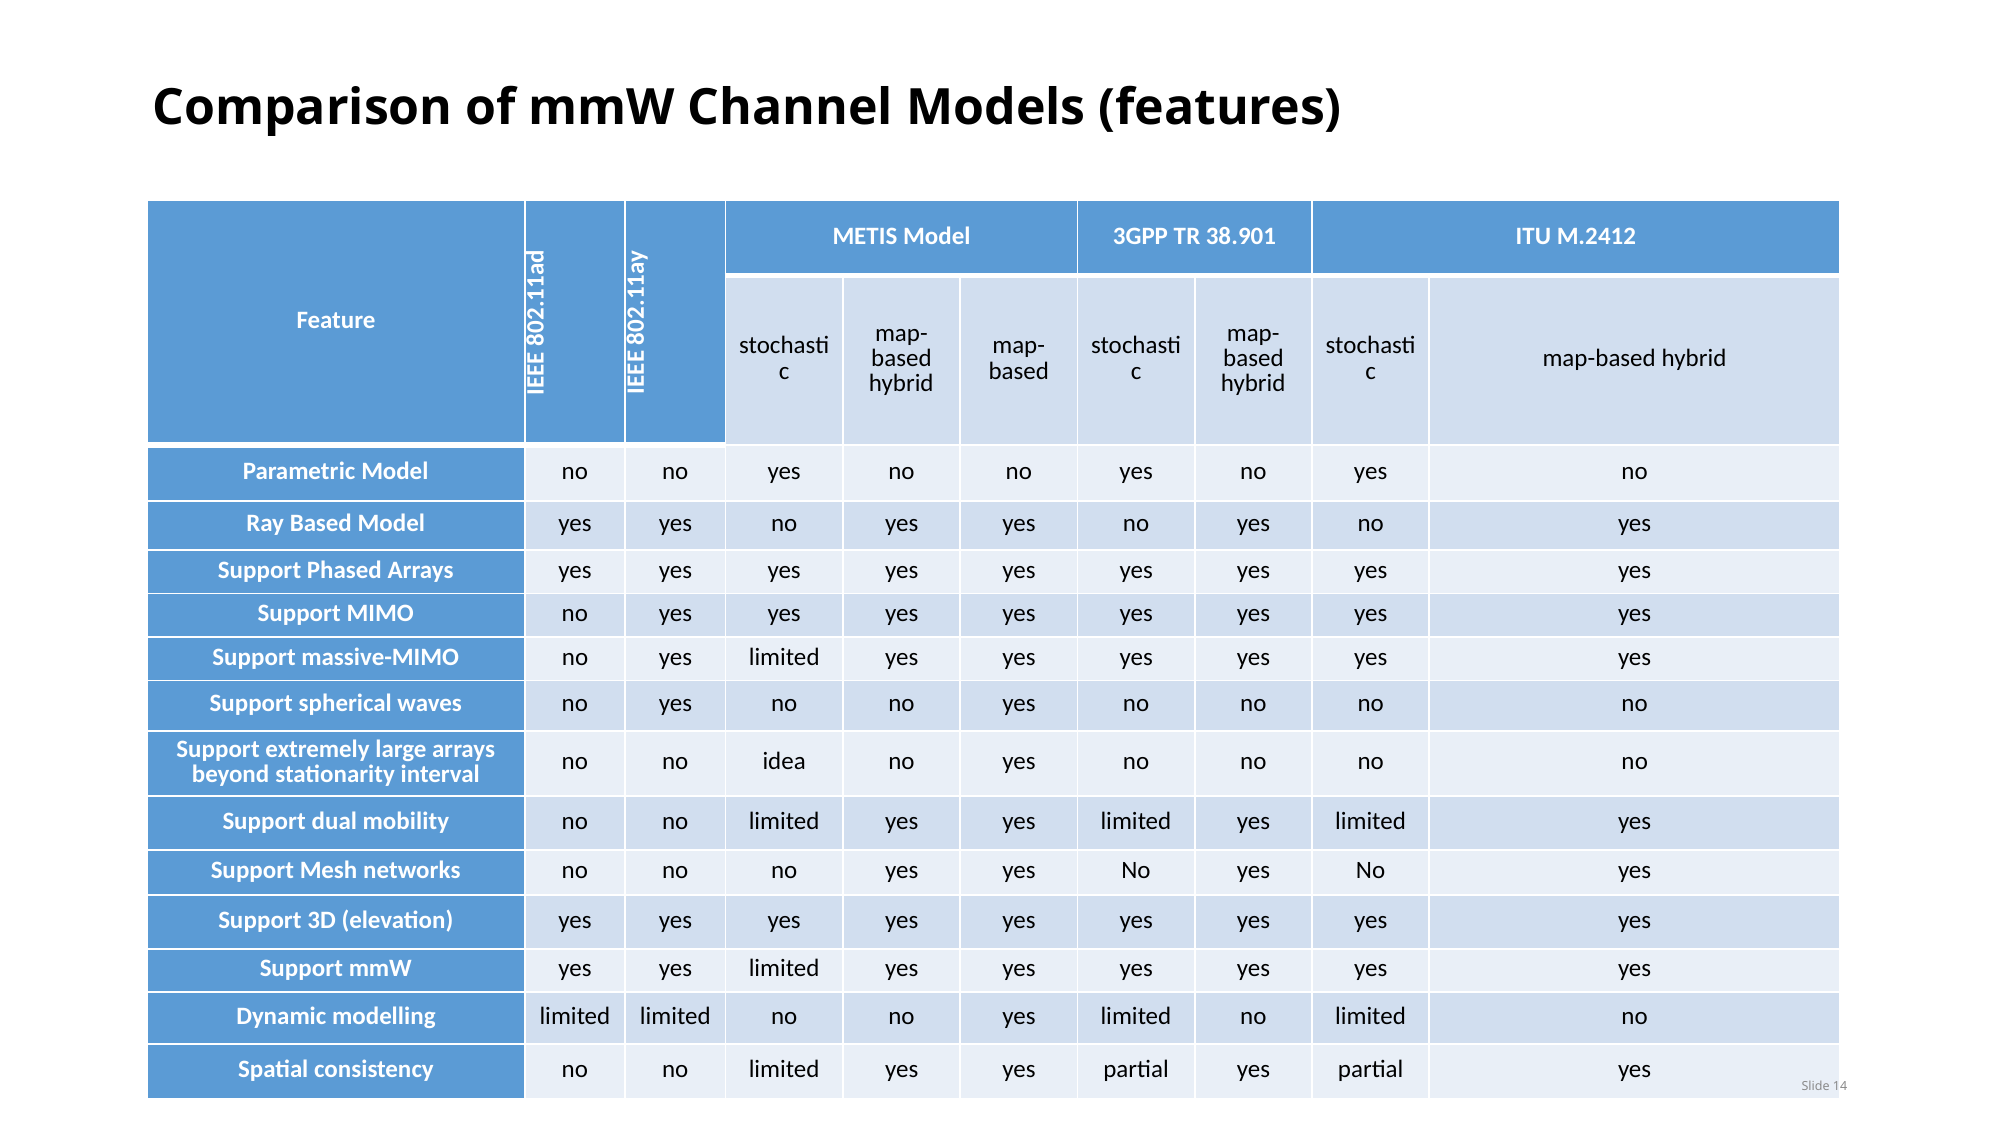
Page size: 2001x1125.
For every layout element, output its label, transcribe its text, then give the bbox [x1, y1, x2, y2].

table_cell Support massive-MIMO [148, 638, 524, 680]
table_cell yes [626, 638, 725, 680]
table_cell yes [1078, 594, 1194, 636]
table_cell yes [526, 896, 624, 948]
table_cell no [1078, 732, 1194, 795]
table_cell yes [526, 950, 624, 991]
table_header 3GPP TR 38.901 [1078, 201, 1311, 273]
table_cell map-based hybrid [1430, 278, 1839, 444]
table_cell yes [1313, 446, 1428, 500]
table_cell no [844, 681, 959, 730]
table_cell no [526, 681, 624, 730]
table_cell no [526, 851, 624, 894]
table_cell no [626, 797, 725, 849]
table_cell Support mmW [148, 950, 524, 991]
table_cell Parametric Model [148, 448, 524, 500]
table_cell yes [626, 551, 725, 593]
table_cell yes [1196, 502, 1311, 549]
table_cell partial [1313, 1045, 1412, 1098]
table_cell yes [844, 797, 959, 849]
table_cell no [1313, 732, 1428, 795]
table_cell No [1313, 851, 1428, 894]
table_cell no [844, 446, 959, 500]
table_cell yes [1430, 896, 1839, 948]
table_cell no [844, 732, 959, 795]
table_cell yes [1196, 950, 1311, 991]
table_cell limited [726, 638, 842, 680]
table_cell Dynamic modelling [148, 993, 524, 1043]
table_cell yes [961, 732, 1077, 795]
table_cell no [1078, 681, 1194, 730]
table_cell yes [844, 950, 959, 991]
table_cell no [1196, 732, 1311, 795]
table_cell no [1430, 732, 1839, 795]
table_cell yes [961, 797, 1077, 849]
table_cell No [1078, 851, 1194, 894]
table_cell idea [726, 732, 842, 795]
table_cell yes [726, 551, 842, 593]
table_cell yes [1430, 594, 1839, 636]
table_cell no [526, 638, 624, 680]
table_header IEEE 802.11ay [626, 201, 725, 442]
table_cell yes [526, 502, 624, 549]
table_cell no [844, 993, 959, 1043]
table_cell yes [844, 502, 959, 549]
table_cell yes [626, 594, 725, 636]
table_cell limited [526, 993, 624, 1043]
table_cell no [1430, 681, 1839, 730]
table_cell yes [726, 896, 842, 948]
table_cell yes [726, 594, 842, 636]
table_cell no [626, 732, 725, 795]
table_cell yes [1430, 797, 1839, 849]
table_cell stochastic [726, 278, 842, 444]
table_cell yes [1313, 950, 1428, 991]
table_cell yes [726, 446, 842, 500]
table_cell no [1313, 502, 1428, 549]
table_cell no [1196, 681, 1311, 730]
table_cell Support Mesh networks [148, 851, 524, 894]
table_header IEEE 802.11ad [526, 201, 624, 442]
table_cell yes [1313, 594, 1428, 636]
table_cell Spatial consistency [148, 1045, 524, 1098]
table_cell limited [1313, 993, 1428, 1043]
table_cell no [526, 448, 624, 500]
table_cell yes [1430, 950, 1839, 991]
table_cell map-based hybrid [1196, 278, 1311, 444]
table_cell yes [844, 851, 959, 894]
table_cell no [1313, 681, 1428, 730]
table_cell yes [844, 638, 959, 680]
table_cell yes [961, 950, 1077, 991]
table_cell no [626, 851, 725, 894]
table_cell stochastic [1078, 278, 1194, 444]
table_cell no [726, 502, 842, 549]
table_cell yes [626, 950, 725, 991]
table_cell yes [1078, 638, 1194, 680]
table_cell yes [1196, 797, 1311, 849]
table_cell yes [961, 851, 1077, 894]
table_cell yes [1196, 896, 1311, 948]
slide_number Slide 14 [1412, 1042, 1863, 1103]
table_cell map-based hybrid [844, 278, 959, 444]
table_cell yes [961, 594, 1077, 636]
table_cell yes [1078, 551, 1194, 593]
table_cell no [1430, 993, 1839, 1042]
table_cell yes [626, 502, 725, 549]
table_cell yes [1430, 638, 1839, 680]
table_cell yes [844, 551, 959, 593]
title Comparison of mmW Channel Models (features) [137, 67, 1863, 149]
table_cell no [626, 1045, 725, 1098]
table_cell stochastic [1313, 278, 1428, 444]
table_cell limited [1078, 797, 1194, 849]
table_cell limited [1078, 993, 1194, 1043]
table_cell no [526, 797, 624, 849]
table_cell limited [726, 1045, 842, 1098]
table_cell no [526, 1045, 624, 1098]
table_cell yes [626, 681, 725, 730]
table_cell yes [1196, 1045, 1311, 1098]
table_cell yes [844, 896, 959, 948]
table_cell yes [1078, 950, 1194, 991]
table_cell yes [961, 638, 1077, 680]
table_cell Support MIMO [148, 594, 524, 636]
table_cell limited [1313, 797, 1428, 849]
table_cell no [526, 732, 624, 795]
table_cell yes [1196, 551, 1311, 593]
table_cell yes [961, 681, 1077, 730]
table_cell yes [961, 551, 1077, 593]
table_cell no [726, 993, 842, 1043]
table_cell limited [726, 950, 842, 991]
table_cell Support dual mobility [148, 797, 524, 849]
table_cell yes [1430, 551, 1839, 593]
table_cell limited [726, 797, 842, 849]
table_cell yes [1078, 446, 1194, 500]
table_header Feature [148, 201, 524, 442]
table_cell yes [1313, 896, 1428, 948]
table_cell yes [844, 1045, 959, 1098]
table_cell no [961, 446, 1077, 500]
table_cell Support Phased Arrays [148, 551, 524, 593]
table_cell no [726, 681, 842, 730]
table_cell partial [1078, 1045, 1194, 1098]
table_cell yes [1430, 851, 1839, 894]
table_cell yes [844, 594, 959, 636]
table_cell yes [1313, 638, 1428, 680]
table_cell yes [1196, 851, 1311, 894]
table_cell no [726, 851, 842, 894]
table_cell yes [1430, 502, 1839, 549]
table_cell no [626, 448, 725, 500]
table_cell yes [526, 551, 624, 593]
table_cell no [1078, 502, 1194, 549]
table_header ITU M.2412 [1313, 201, 1839, 273]
table_cell Ray Based Model [148, 502, 524, 549]
table_cell yes [1313, 551, 1428, 593]
table_cell Support spherical waves [148, 681, 524, 730]
table_cell yes [1196, 594, 1311, 636]
table_header METIS Model [726, 201, 1077, 273]
table_cell yes [961, 502, 1077, 549]
table_cell no [1196, 993, 1311, 1043]
table_cell no [1196, 446, 1311, 500]
table_cell no [1430, 446, 1839, 500]
table_cell yes [626, 896, 725, 948]
table_cell Support extremely large arrays beyond stationarity interval [148, 732, 524, 795]
table_cell yes [961, 1045, 1077, 1098]
table_cell yes [1078, 896, 1194, 948]
table_cell Support 3D (elevation) [148, 896, 524, 948]
table_cell no [526, 594, 624, 636]
table_cell yes [961, 993, 1077, 1043]
table_cell yes [961, 896, 1077, 948]
table_cell limited [626, 993, 725, 1043]
table_cell map-based [961, 278, 1077, 444]
table_cell yes [1196, 638, 1311, 680]
